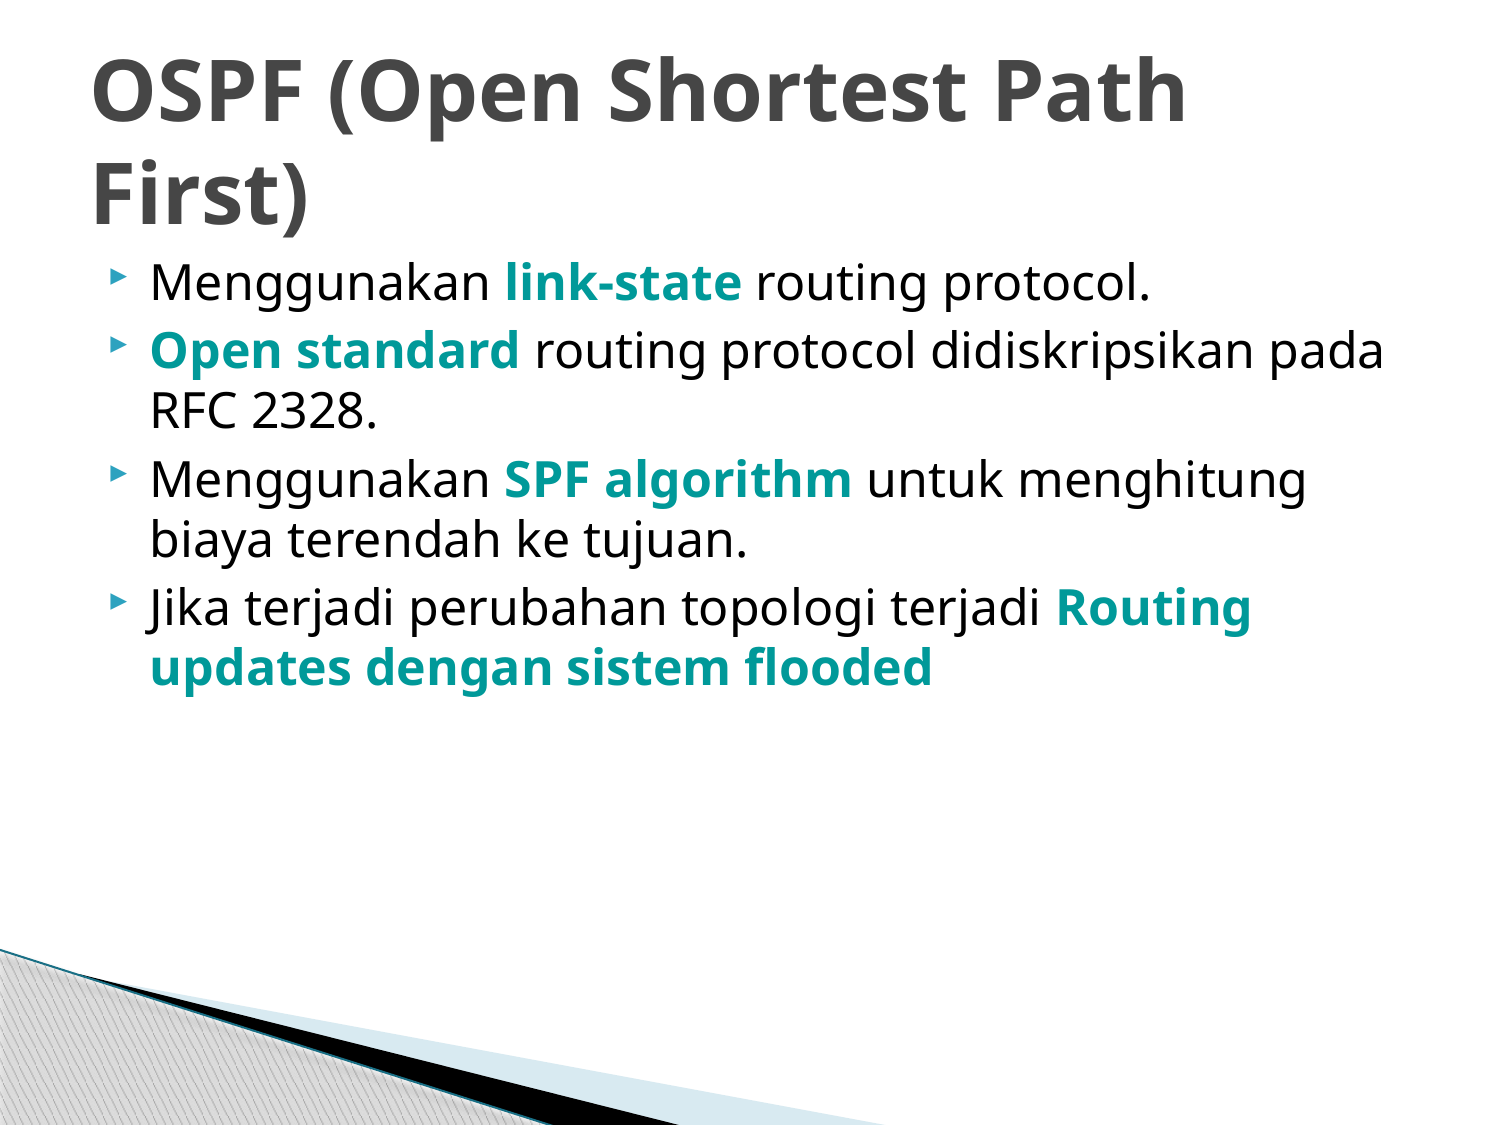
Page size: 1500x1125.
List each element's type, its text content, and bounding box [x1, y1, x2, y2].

title OSPF (Open Shortest Path First) [75, 45, 1425, 233]
list Menggunakan link-state routing protocol. Open standard routing protocol didiskripsikan pada RFC 2328. Menggunakan SPF algorithm untuk menghitung biaya terendah ke tujuan. Jika terjadi perubahan topologi terjadi Routing updates dengan sistem flooded [75, 243, 1425, 986]
